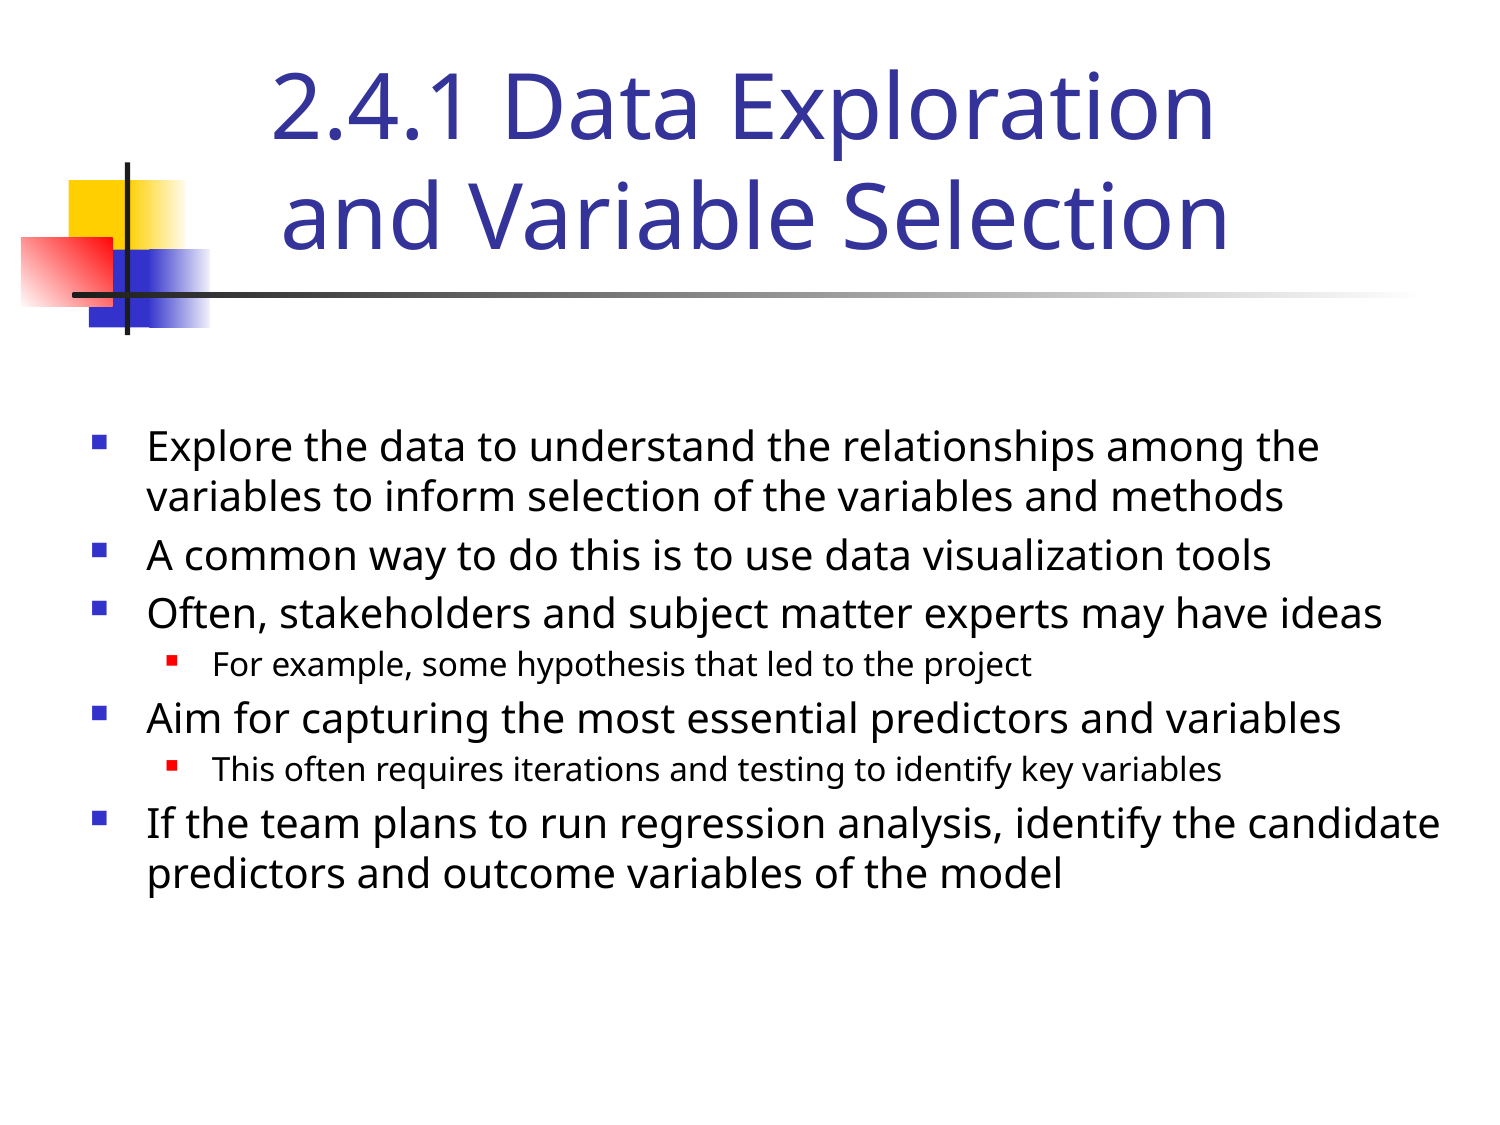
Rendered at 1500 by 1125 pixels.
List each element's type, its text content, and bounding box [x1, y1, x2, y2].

list Explore the data to understand the relationships among the variables to inform selection of the variables and methods A common way to do this is to use data visualization tools Often, stakeholders and subject matter experts may have ideas For example, some hypothesis that led to the project Aim for capturing the most essential predictors and variables This often requires iterations and testing to identify key variables If the team plans to run regression analysis, identify the candidate predictors and outcome variables of the model [74, 412, 1463, 1051]
title 2.4.1 Data Exploration and Variable Selection [188, 34, 1326, 276]
